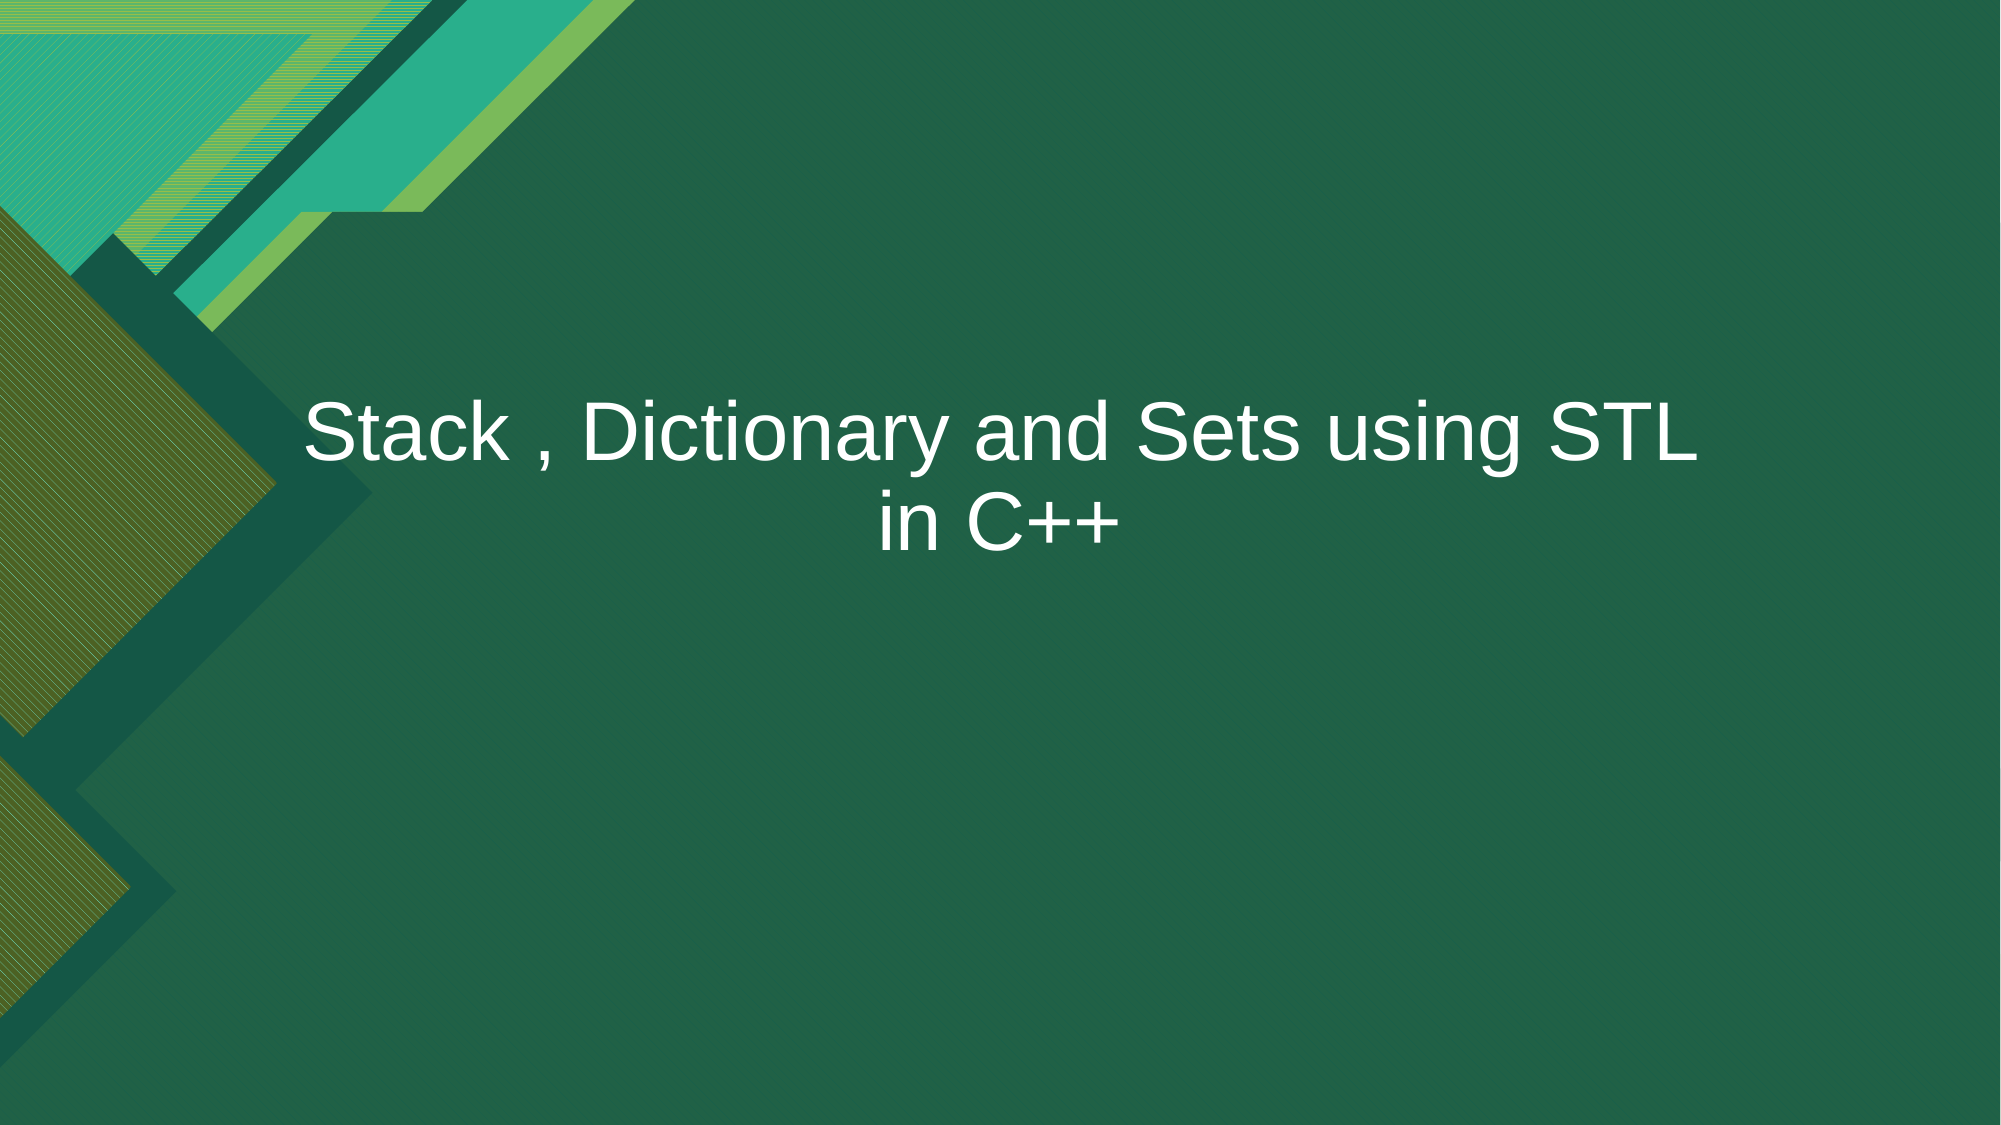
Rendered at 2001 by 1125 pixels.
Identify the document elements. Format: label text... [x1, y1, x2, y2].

title Stack , Dictionary and Sets using STL in C++ [249, 184, 1750, 576]
